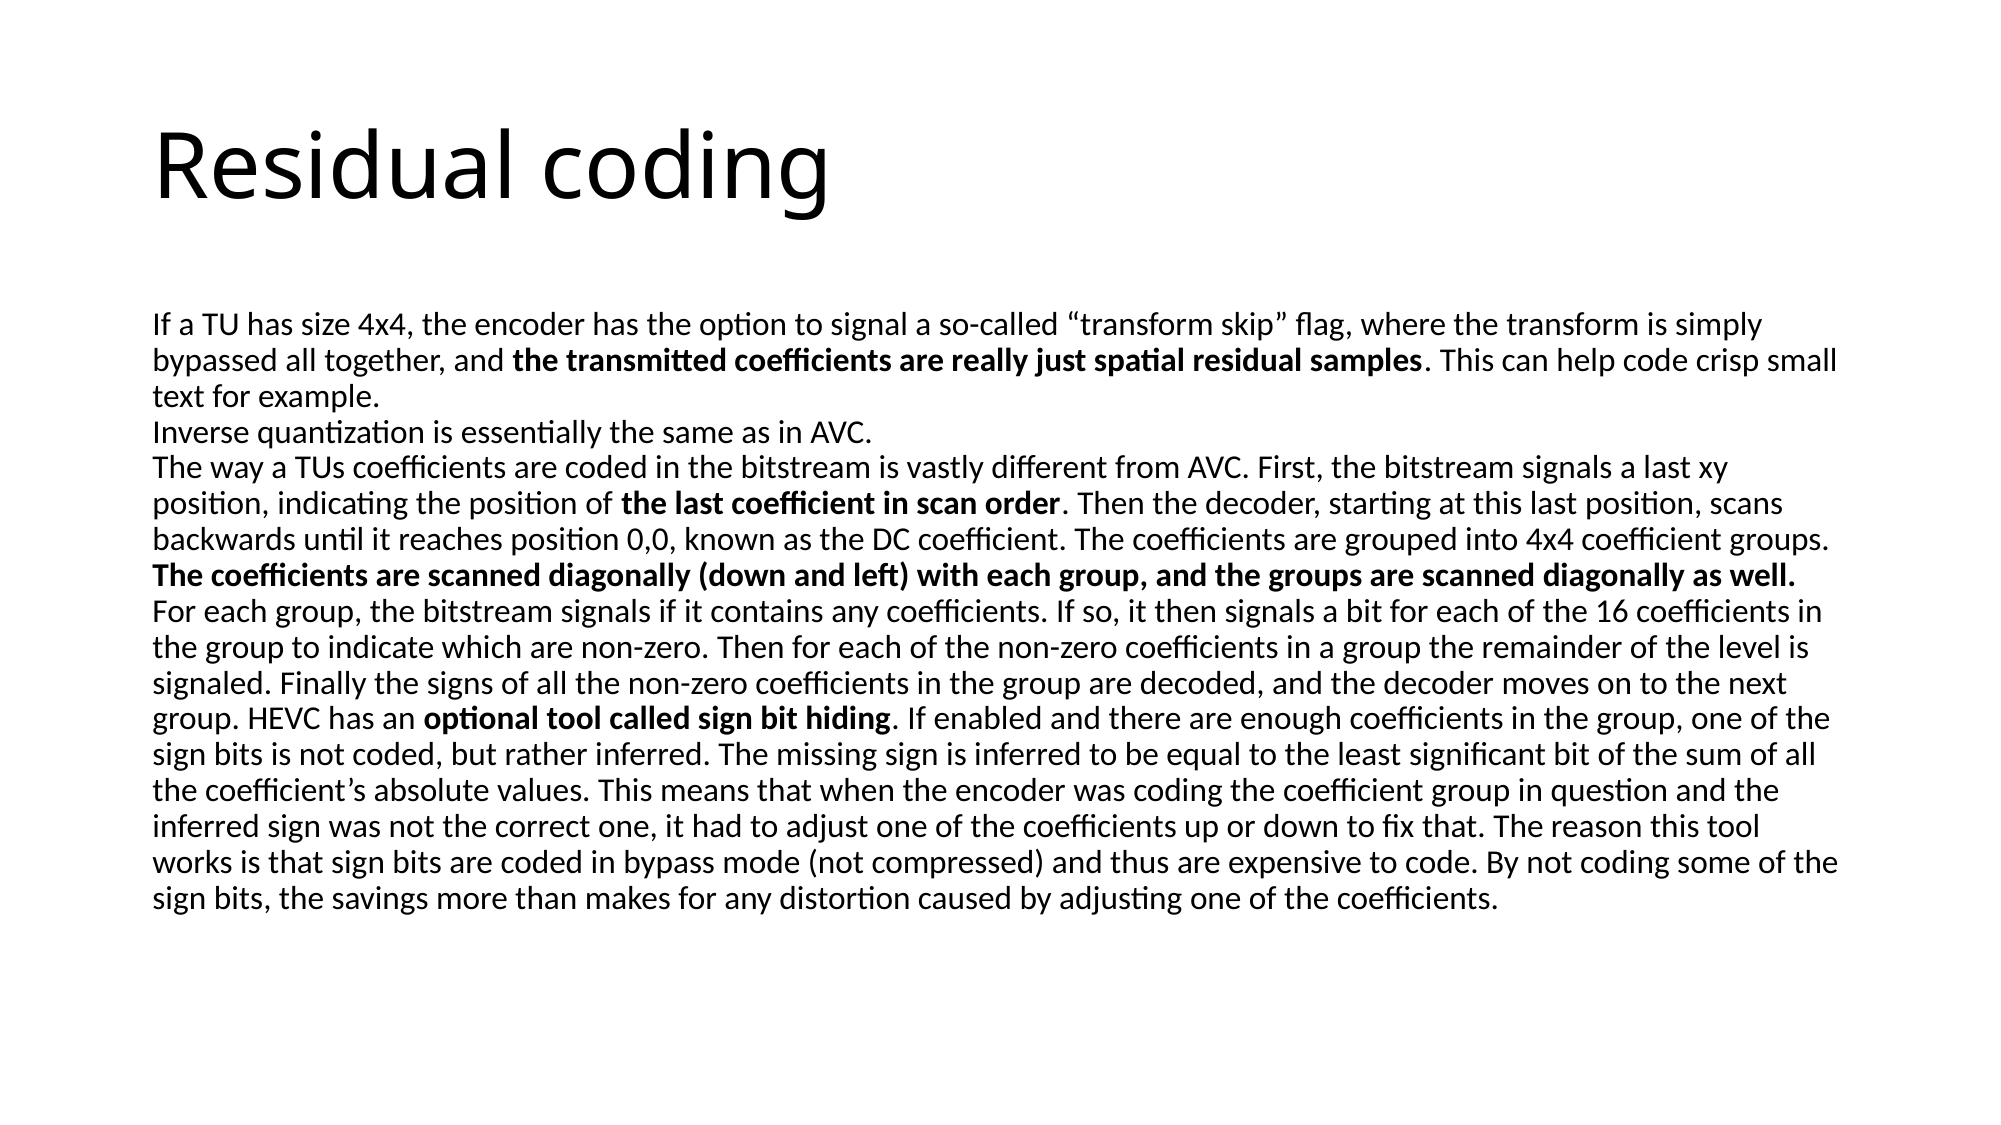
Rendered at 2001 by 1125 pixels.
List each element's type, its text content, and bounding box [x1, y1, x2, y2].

list If a TU has size 4x4, the encoder has the option to signal a so-called “transform skip” flag, where the transform is simply bypassed all together, and the transmitted coefficients are really just spatial residual samples. This can help code crisp small text for example. Inverse quantization is essentially the same as in AVC. The way a TUs coefficients are coded in the bitstream is vastly different from AVC. First, the bitstream signals a last xy position, indicating the position of the last coefficient in scan order. Then the decoder, starting at this last position, scans backwards until it reaches position 0,0, known as the DC coefficient. The coefficients are grouped into 4x4 coefficient groups. The coefficients are scanned diagonally (down and left) with each group, and the groups are scanned diagonally as well. For each group, the bitstream signals if it contains any coefficients. If so, it then signals a bit for each of the 16 coefficients in the group to indicate which are non-zero. Then for each of the non-zero coefficients in a group the remainder of the level is signaled. Finally the signs of all the non-zero coefficients in the group are decoded, and the decoder moves on to the next group. HEVC has an optional tool called sign bit hiding. If enabled and there are enough coefficients in the group, one of the sign bits is not coded, but rather inferred. The missing sign is inferred to be equal to the least significant bit of the sum of all the coefficient’s absolute values. This means that when the encoder was coding the coefficient group in question and the inferred sign was not the correct one, it had to adjust one of the coefficients up or down to fix that. The reason this tool works is that sign bits are coded in bypass mode (not compressed) and thus are expensive to code. By not coding some of the sign bits, the savings more than makes for any distortion caused by adjusting one of the coefficients. [137, 299, 1863, 1014]
title Residual coding [137, 59, 1863, 278]
